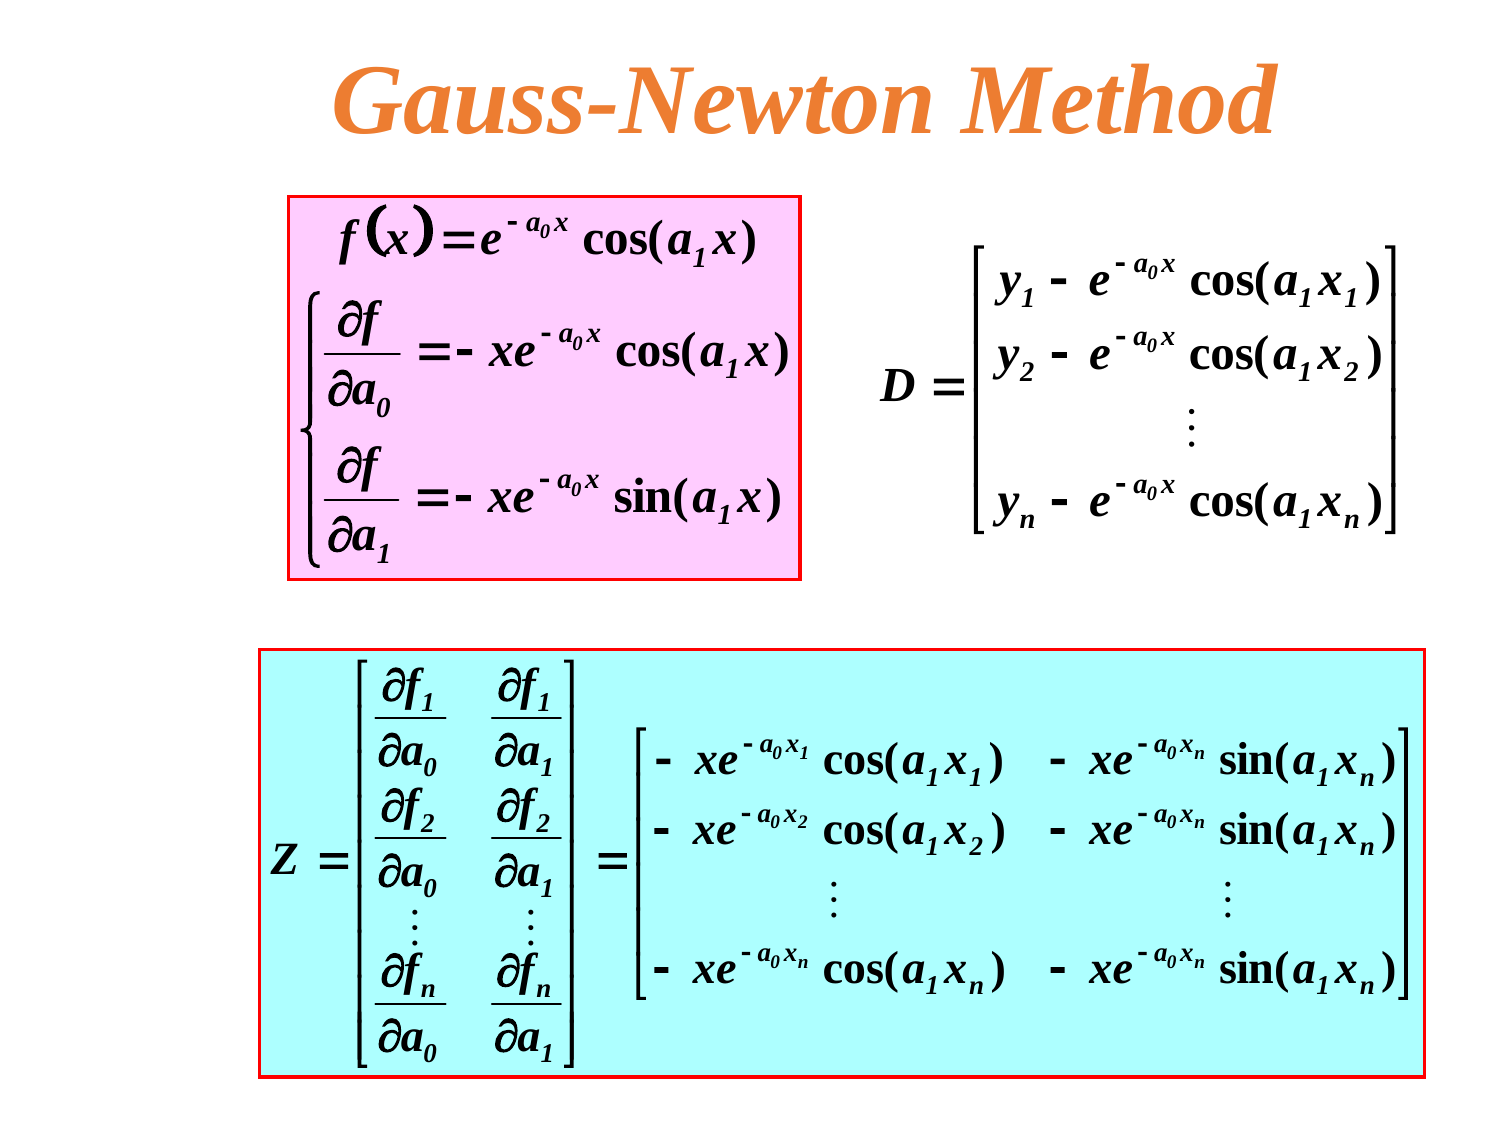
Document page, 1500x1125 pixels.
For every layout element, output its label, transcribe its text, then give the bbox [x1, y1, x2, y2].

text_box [289, 197, 799, 579]
text_box Gauss-Newton Method [316, 26, 1346, 161]
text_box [261, 650, 1423, 1076]
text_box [870, 233, 1415, 545]
